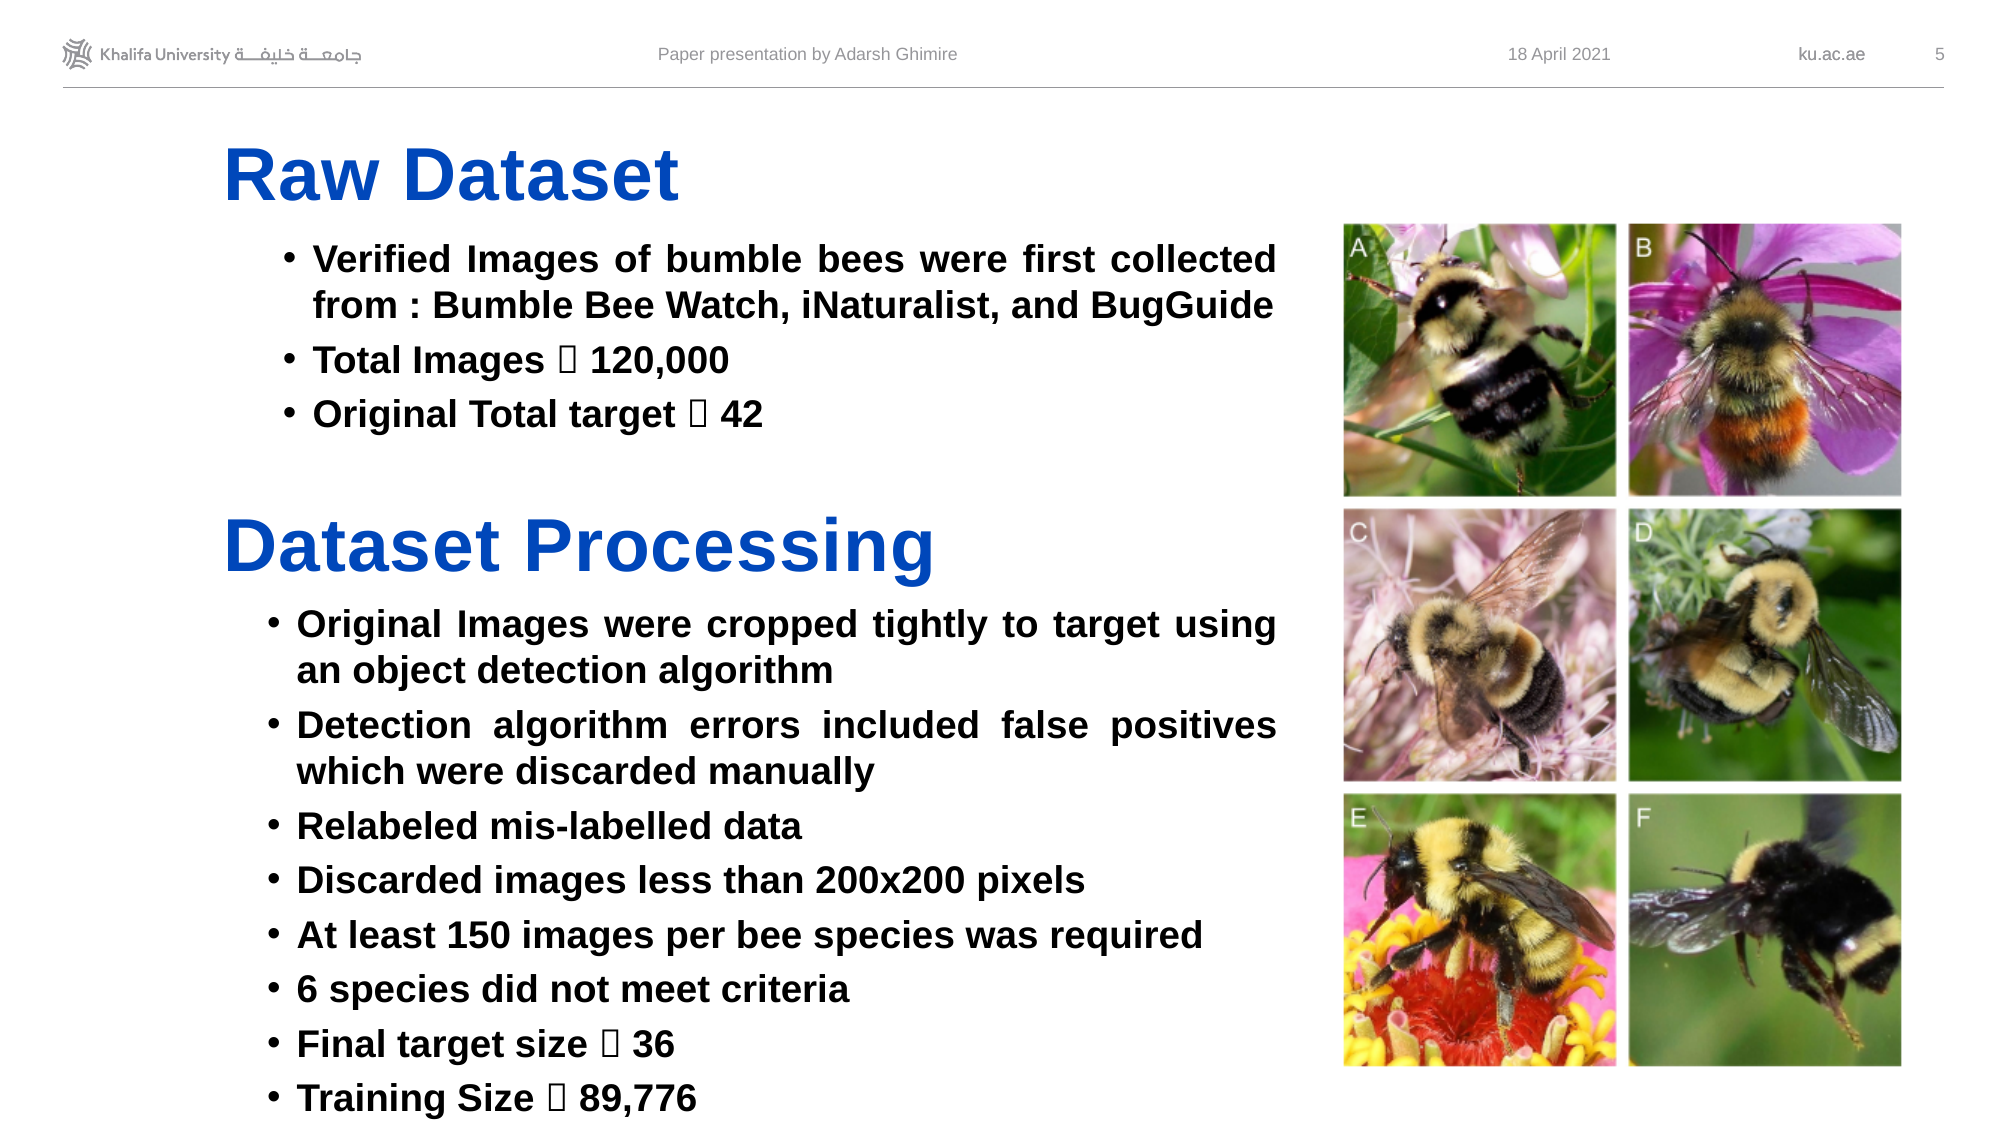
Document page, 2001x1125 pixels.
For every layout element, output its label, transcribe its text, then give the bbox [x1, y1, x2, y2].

list Verified Images of bumble bees were first collected from : ﻿Bumble Bee Watch, iNaturalist, and BugGuide Total Images  120,000 Original Total target  42 [223, 234, 1278, 476]
text_box Dataset Processing [223, 477, 1326, 587]
title Raw Dataset [223, 33, 1510, 216]
picture [1326, 215, 1918, 1077]
slide_number 5 [1896, 33, 1983, 74]
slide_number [1326, 33, 1611, 74]
text_box Original Images were cropped tightly to target using an object detection algorithm ﻿Detection algorithm errors included false positives which were discarded manually Relabeled mis-labelled data Discarded images less than 200x200 pixels At least 150 images per bee species was required 6 species did not meet criteria Final target size  36 Training Size  89,776 [207, 599, 1278, 1125]
footer Paper presentation by Adarsh Ghimire [470, 33, 1146, 74]
picture [62, 38, 223, 70]
